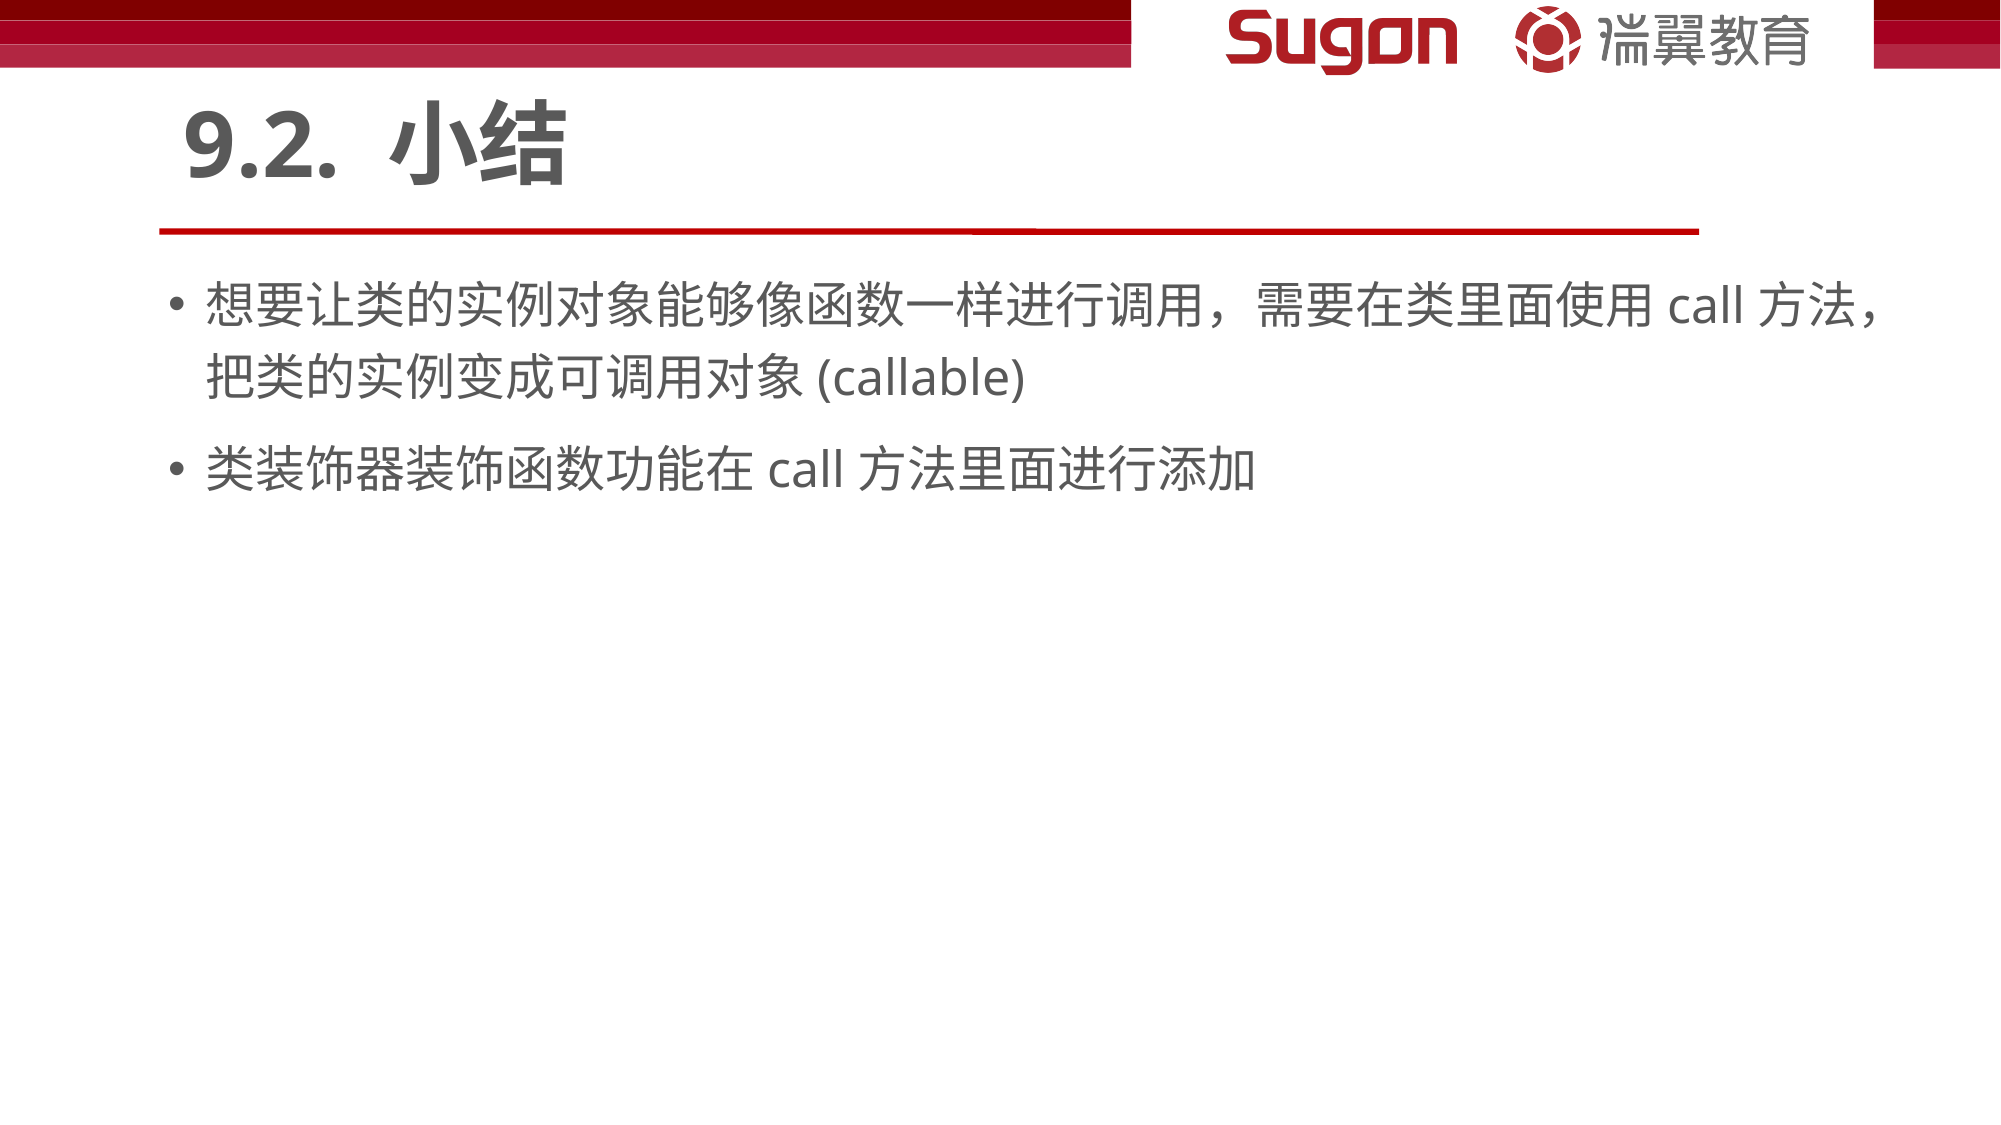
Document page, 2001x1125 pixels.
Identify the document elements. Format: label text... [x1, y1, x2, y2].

picture [1194, 0, 1484, 91]
title 9.2. 小结 [169, 91, 1895, 214]
picture [1515, 6, 1809, 73]
list 想要让类的实例对象能够像函数一样进行调用，需要在类里面使用call方法，把类的实例变成可调用对象(callable) 类装饰器装饰函数功能在call方法里面进行添加 [153, 253, 1879, 1028]
